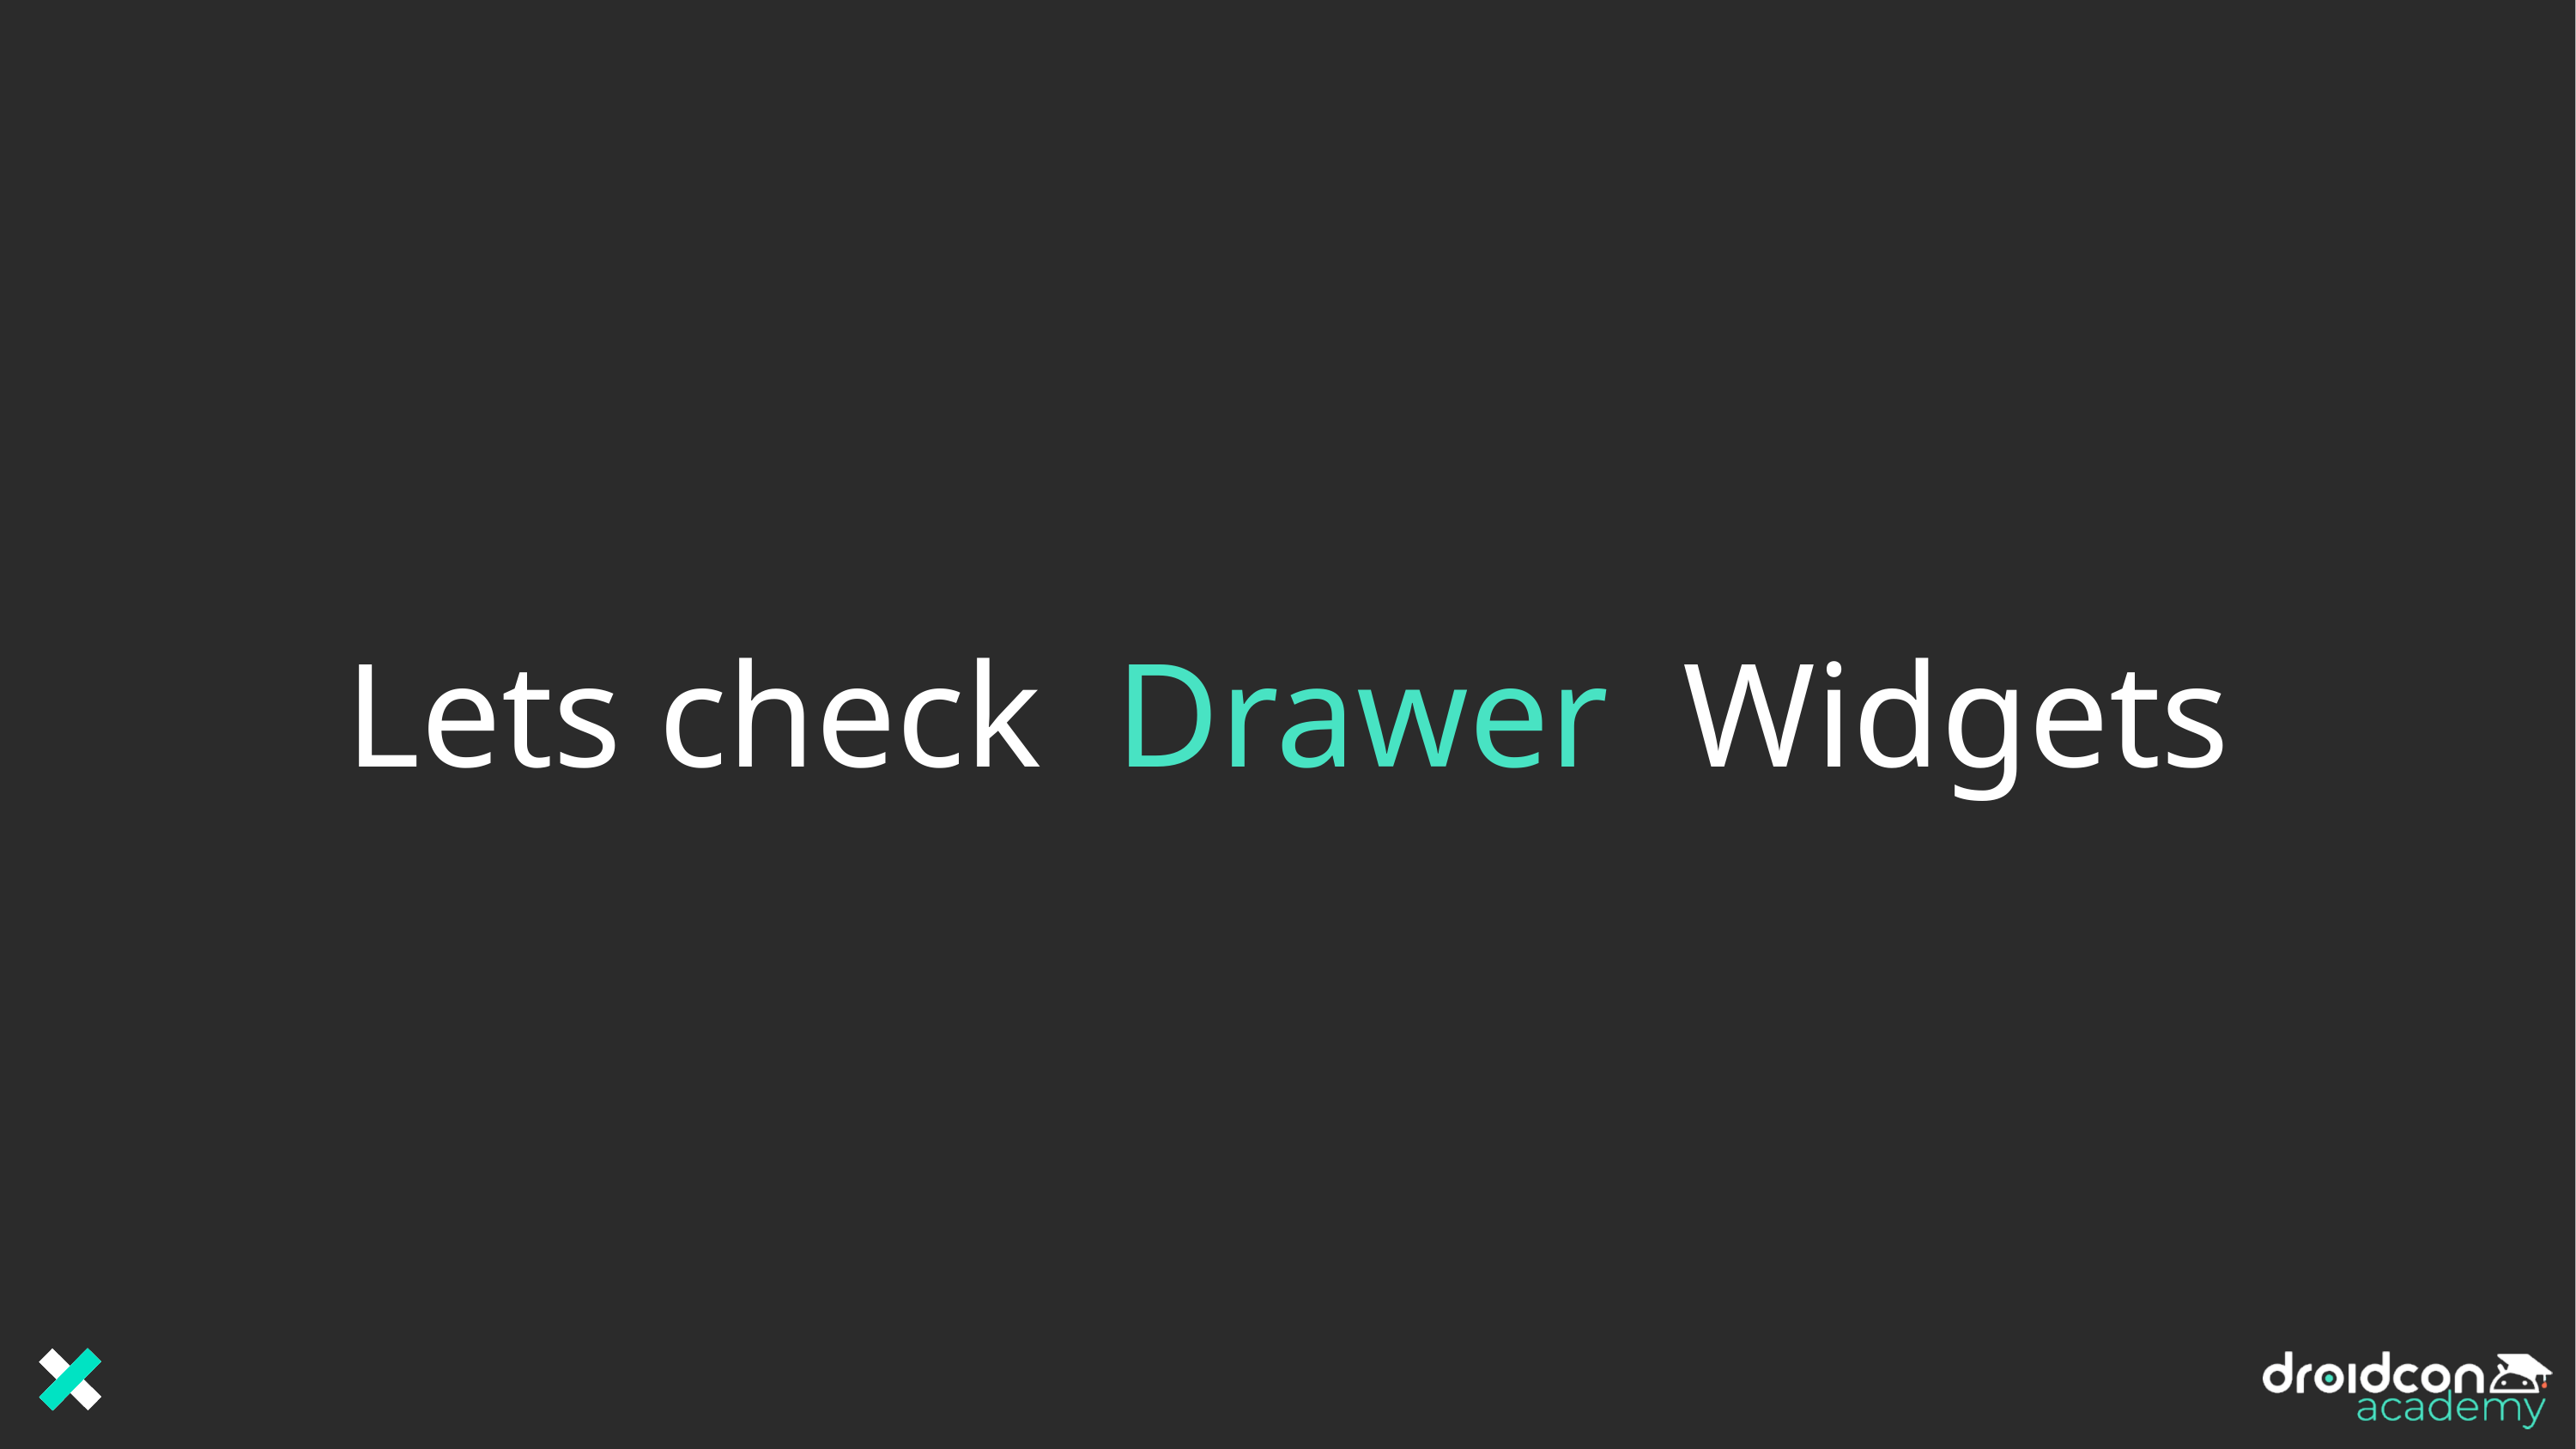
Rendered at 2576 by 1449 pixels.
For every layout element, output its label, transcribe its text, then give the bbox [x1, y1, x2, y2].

picture [2263, 1351, 2553, 1429]
list Lets check Drawer Widgets [118, 617, 2457, 832]
